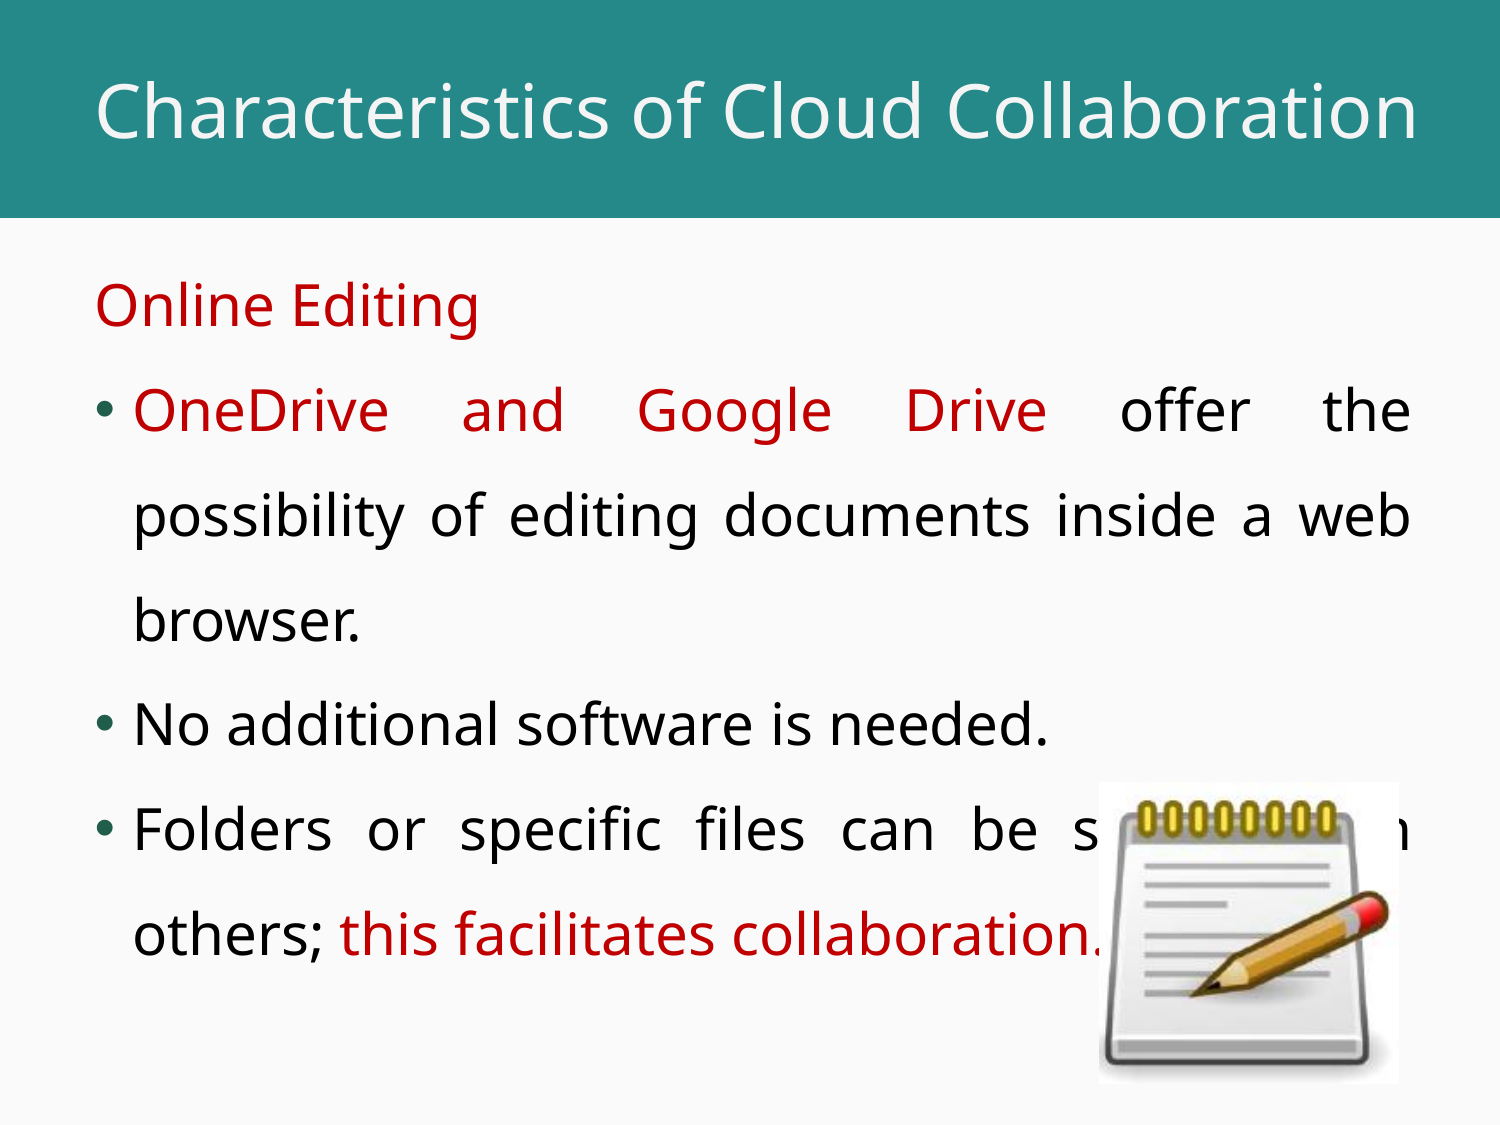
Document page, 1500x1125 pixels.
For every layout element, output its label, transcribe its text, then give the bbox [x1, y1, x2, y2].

picture [1099, 782, 1399, 1084]
list Online Editing OneDrive and Google Drive offer the possibility of editing documents inside a web browser. No additional software is needed. Folders or specific files can be shared with others; this facilitates collaboration. [79, 226, 1428, 1100]
title Characteristics of Cloud Collaboration [79, 0, 1500, 218]
